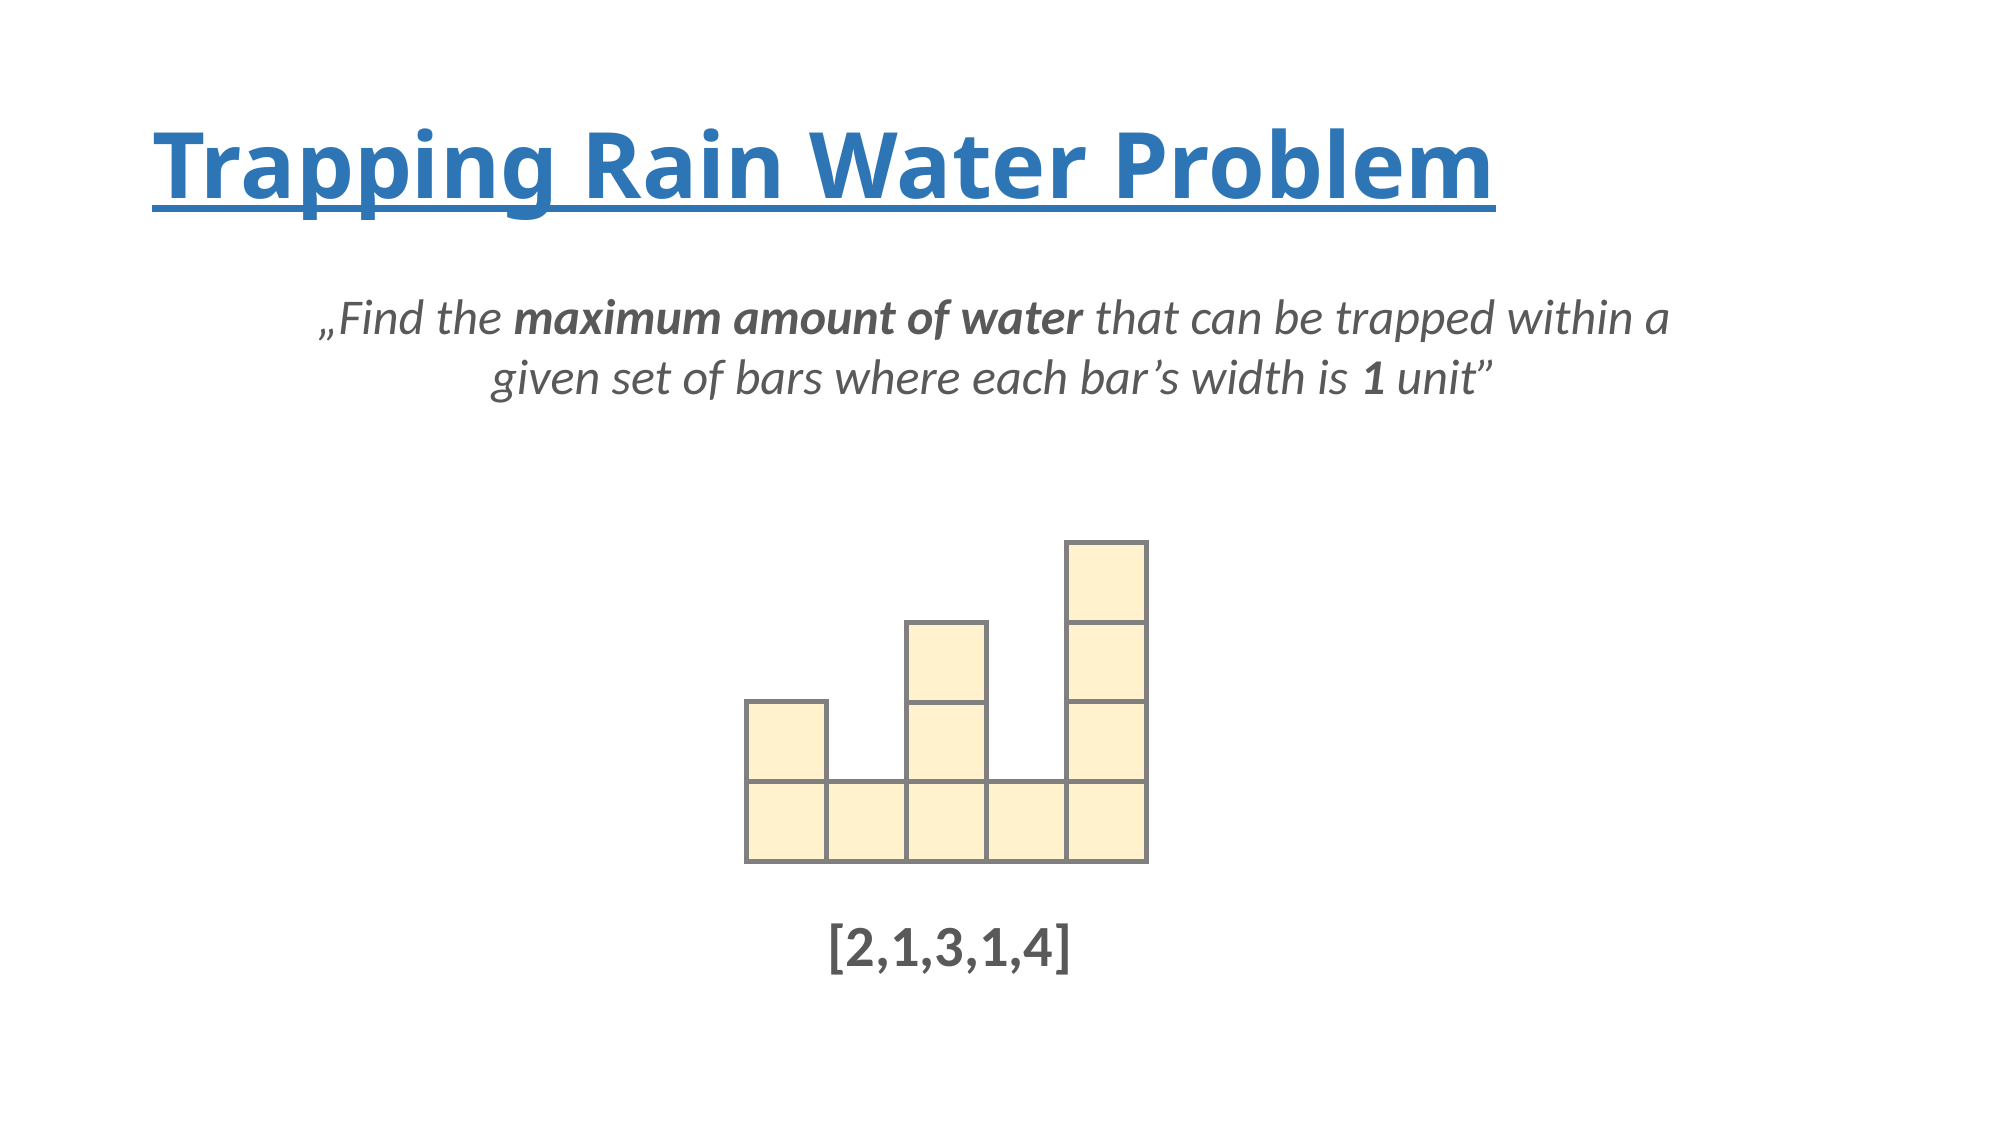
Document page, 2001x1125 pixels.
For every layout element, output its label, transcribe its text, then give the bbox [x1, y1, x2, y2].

text_box [1068, 783, 1148, 863]
text_box [746, 783, 826, 863]
title Trapping Rain Water Problem [137, 59, 1863, 278]
text_box [906, 704, 988, 783]
text_box [906, 783, 986, 863]
text_box [906, 622, 988, 704]
text_box „Find the maximum amount of water that can be trapped within a given set of bars where each bar’s width is 1 unit” [161, 277, 1839, 592]
text_box [2,1,3,1,4] [812, 901, 1088, 986]
text_box [1066, 624, 1148, 703]
text_box [1066, 703, 1148, 783]
text_box [986, 781, 1068, 863]
text_box [746, 701, 828, 783]
text_box [1066, 542, 1148, 624]
text_box [826, 781, 906, 863]
